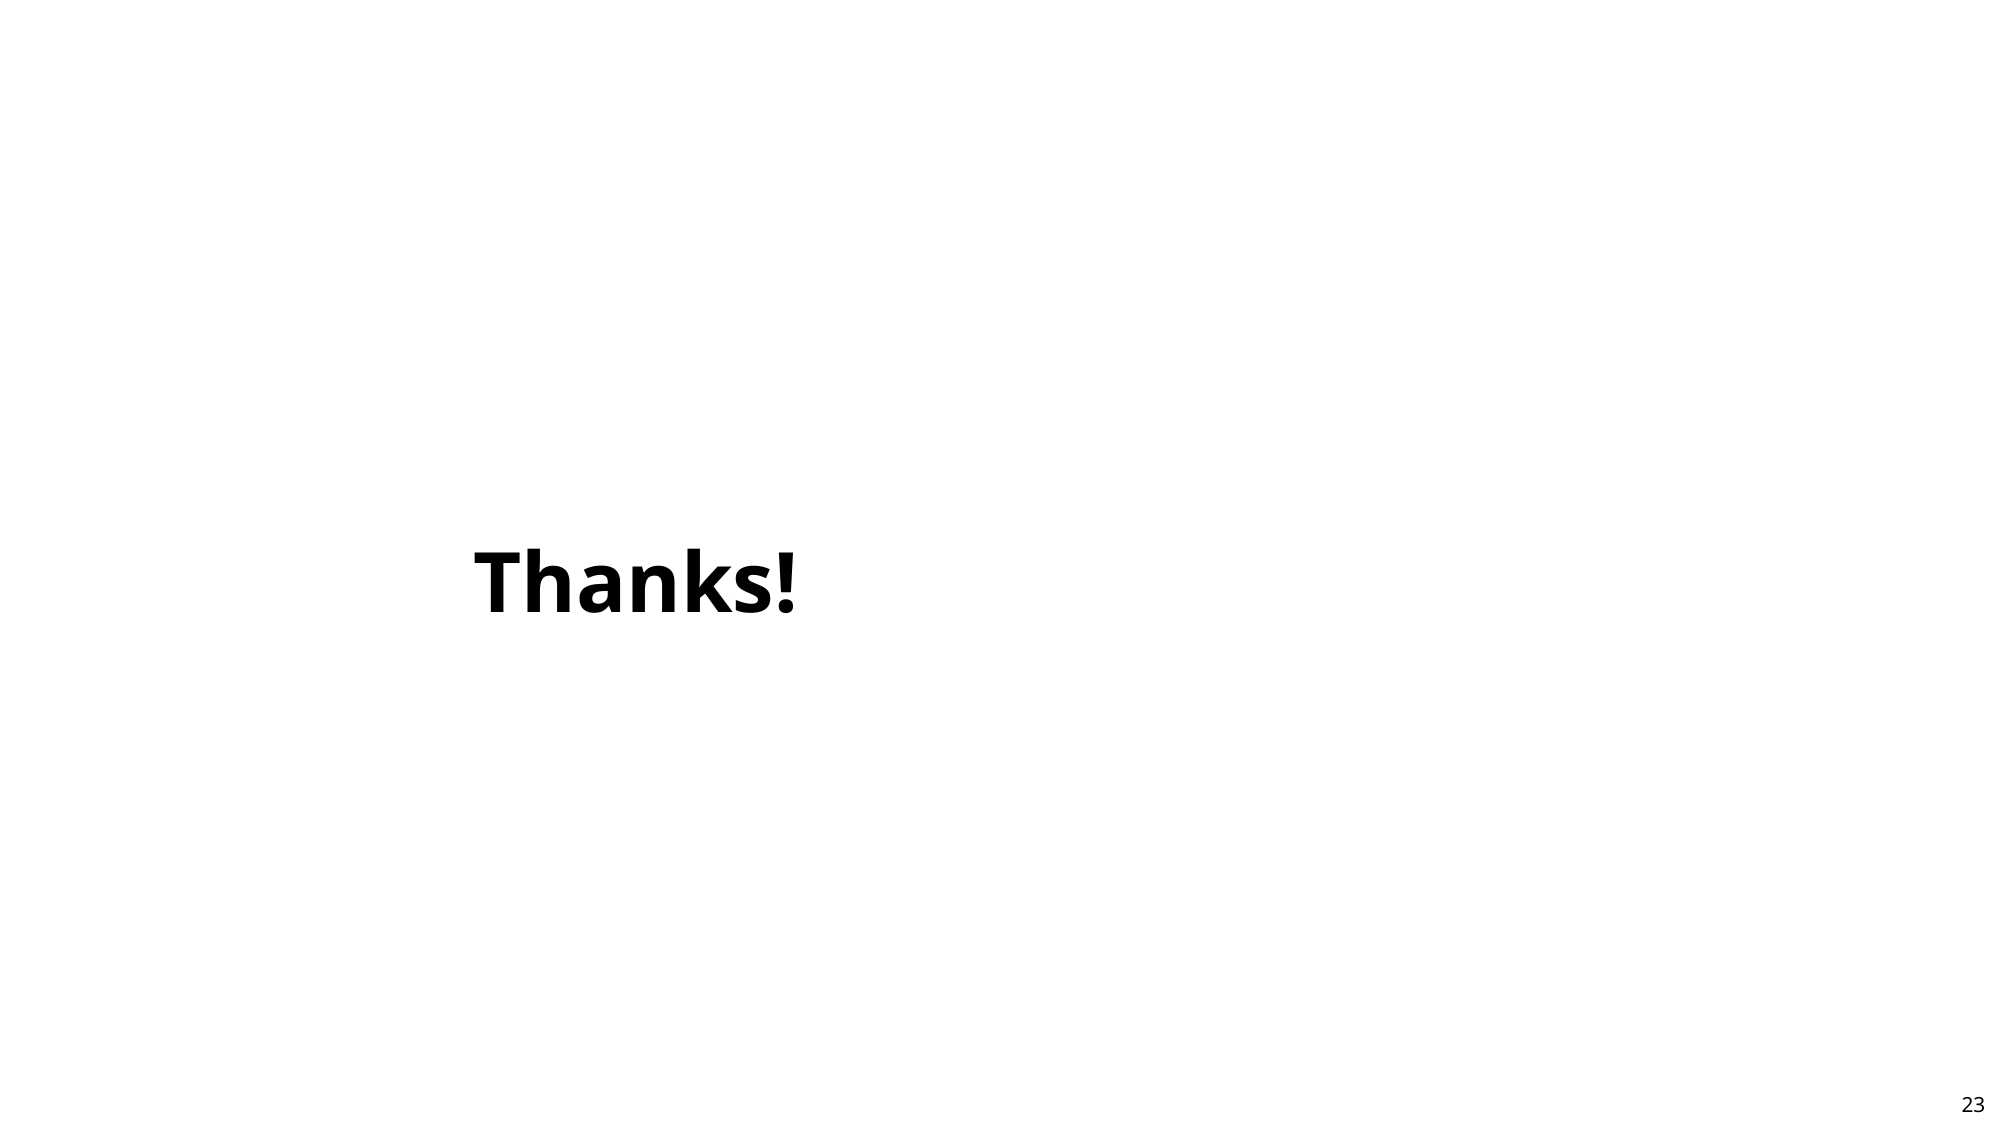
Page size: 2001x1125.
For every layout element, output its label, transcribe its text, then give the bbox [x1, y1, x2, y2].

slide_number 22 [1905, 1086, 2000, 1125]
title Thanks! [458, 540, 2000, 630]
